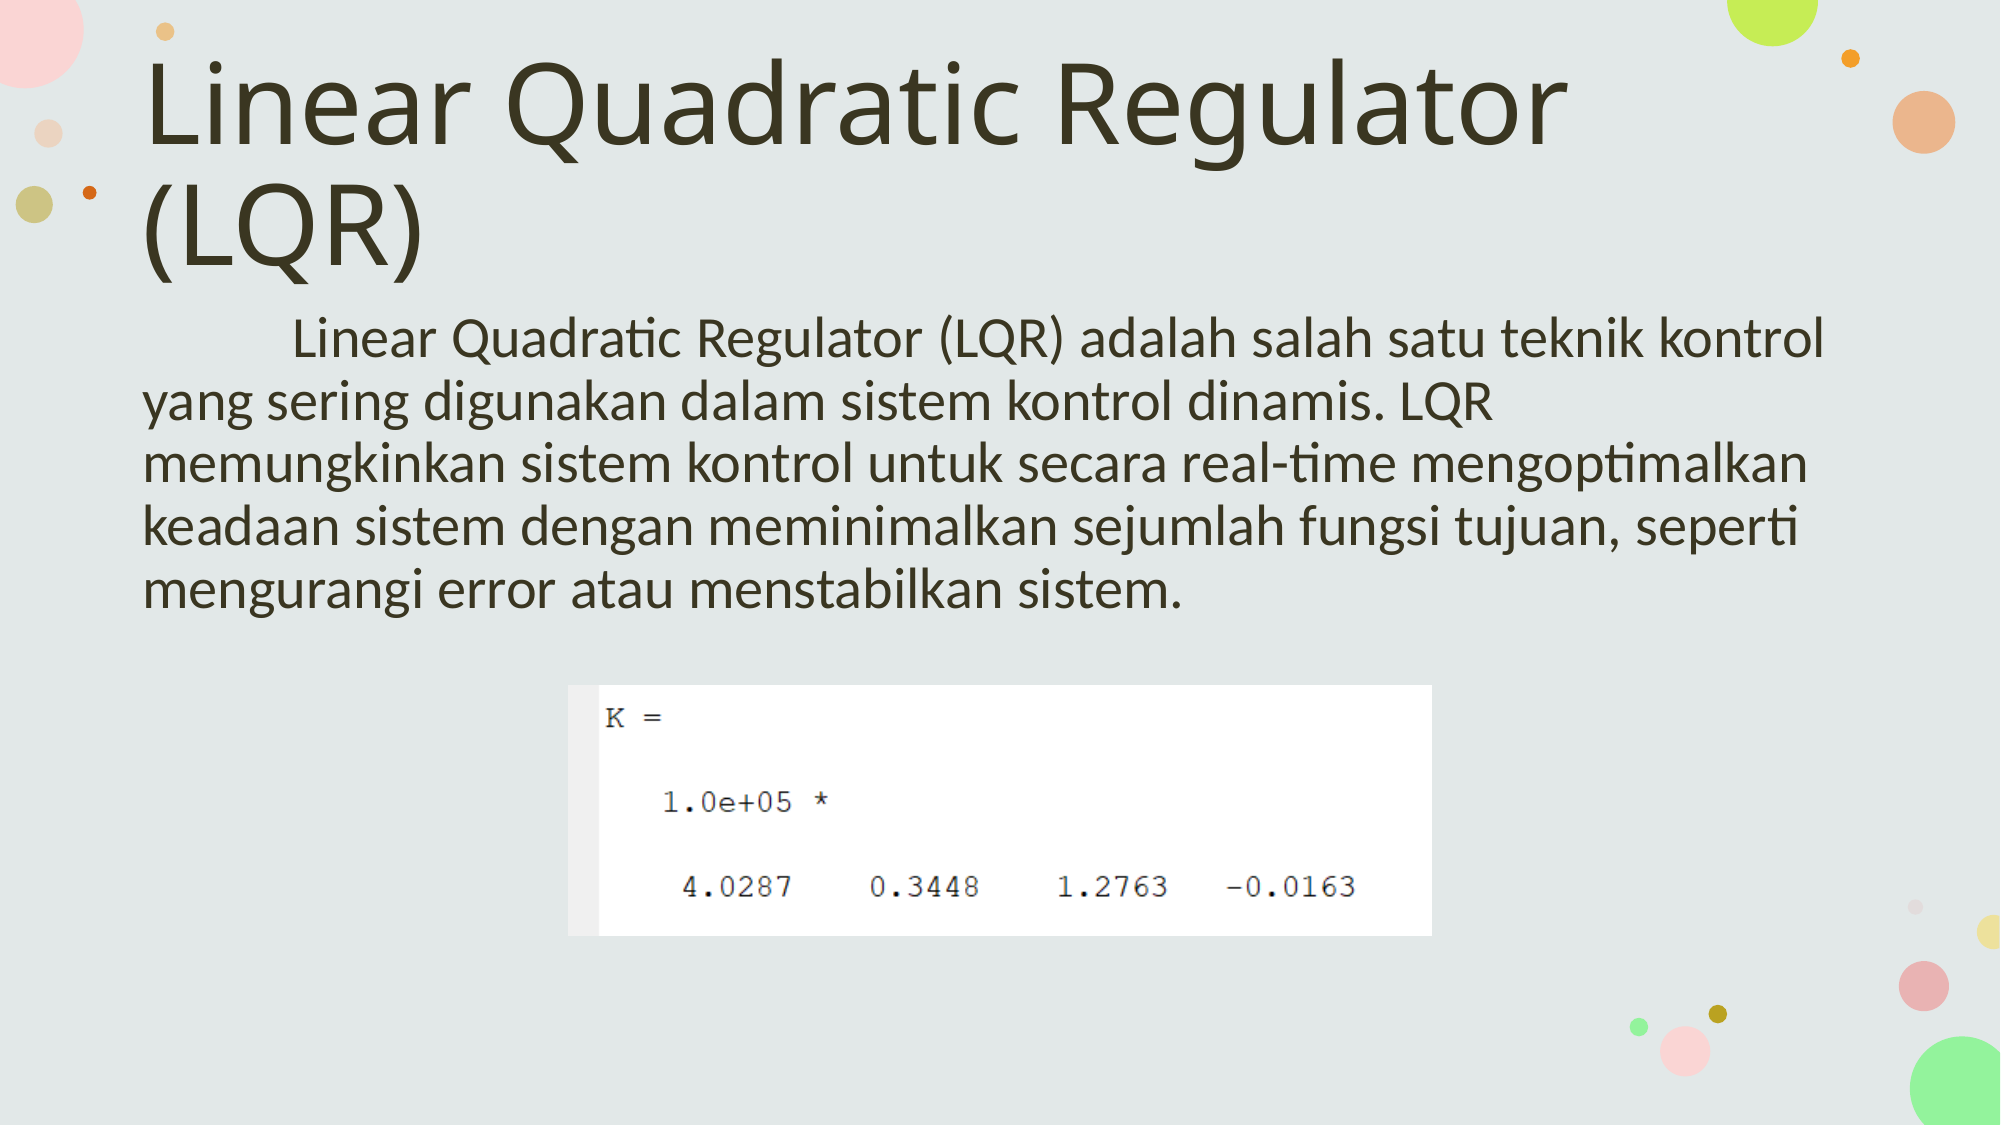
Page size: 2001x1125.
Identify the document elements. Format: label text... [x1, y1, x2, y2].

list Linear Quadratic Regulator (LQR) adalah salah satu teknik kontrol yang sering digunakan dalam sistem kontrol dinamis. LQR memungkinkan sistem kontrol untuk secara real-time mengoptimalkan keadaan sistem dengan meminimalkan sejumlah fungsi tujuan, seperti mengurangi error atau menstabilkan sistem. [127, 299, 1877, 1014]
picture [568, 685, 1432, 936]
title Linear Quadratic Regulator (LQR) [127, 59, 1877, 278]
